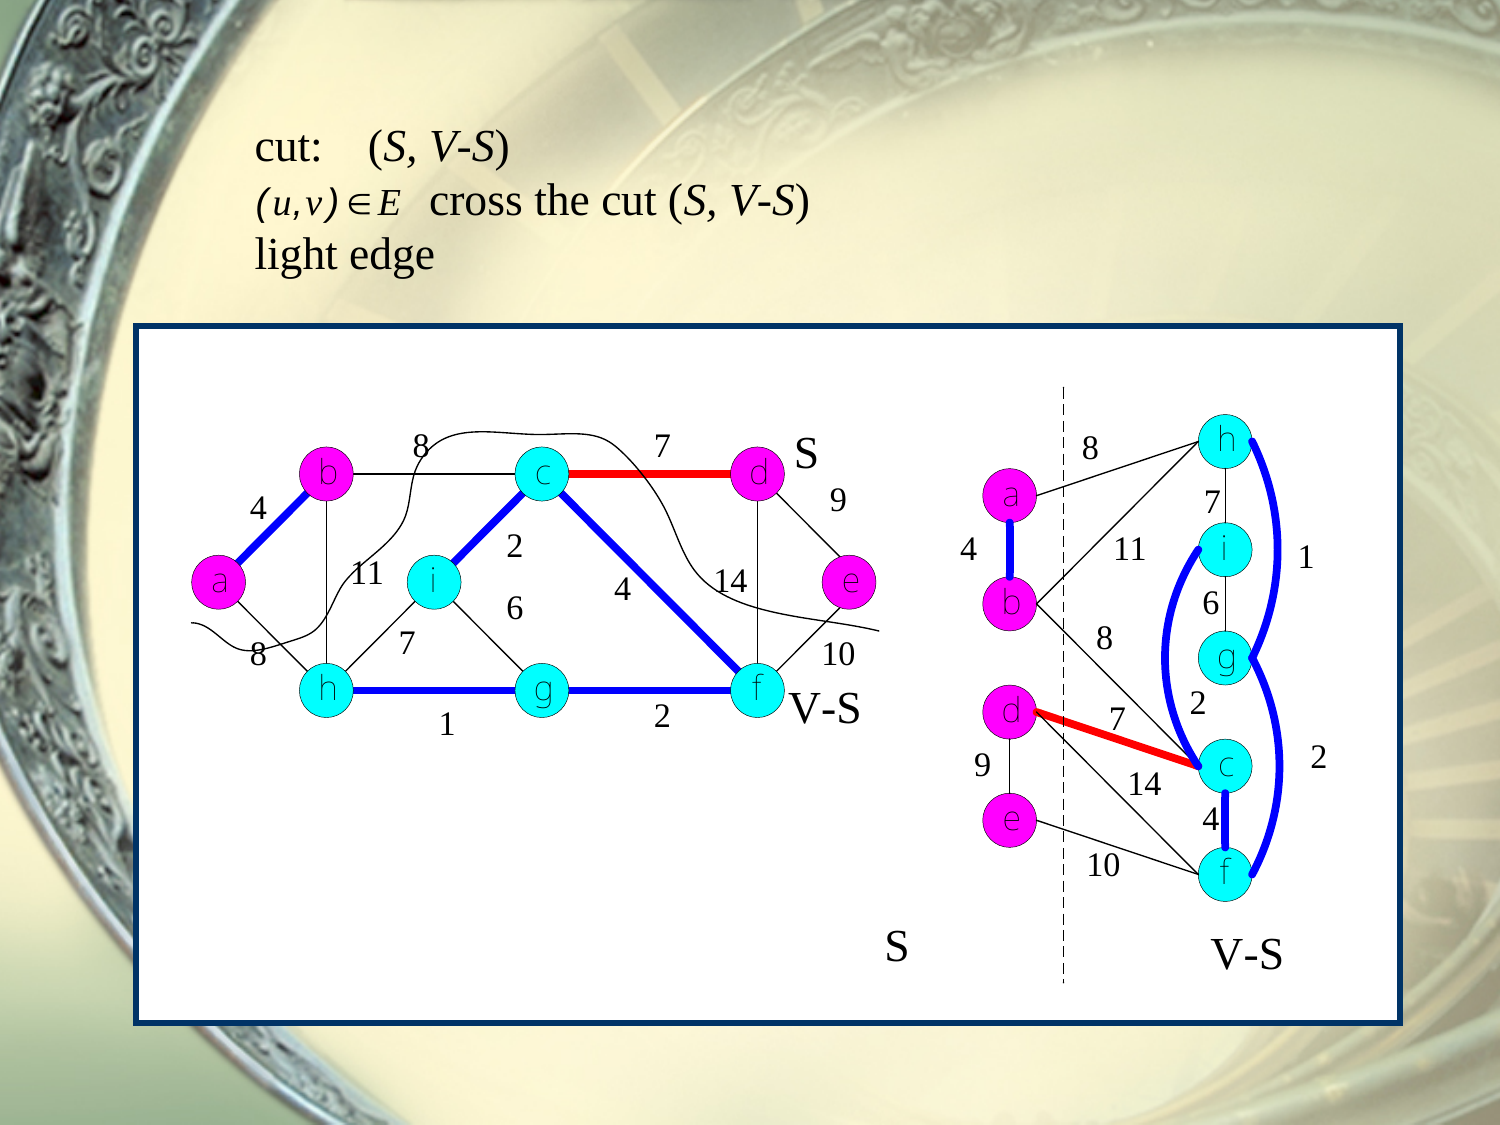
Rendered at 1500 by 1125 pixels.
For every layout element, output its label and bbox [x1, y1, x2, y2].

text_box [135, 326, 1400, 1024]
picture [0, 0, 1500, 1125]
text_box [182, 125, 1390, 986]
